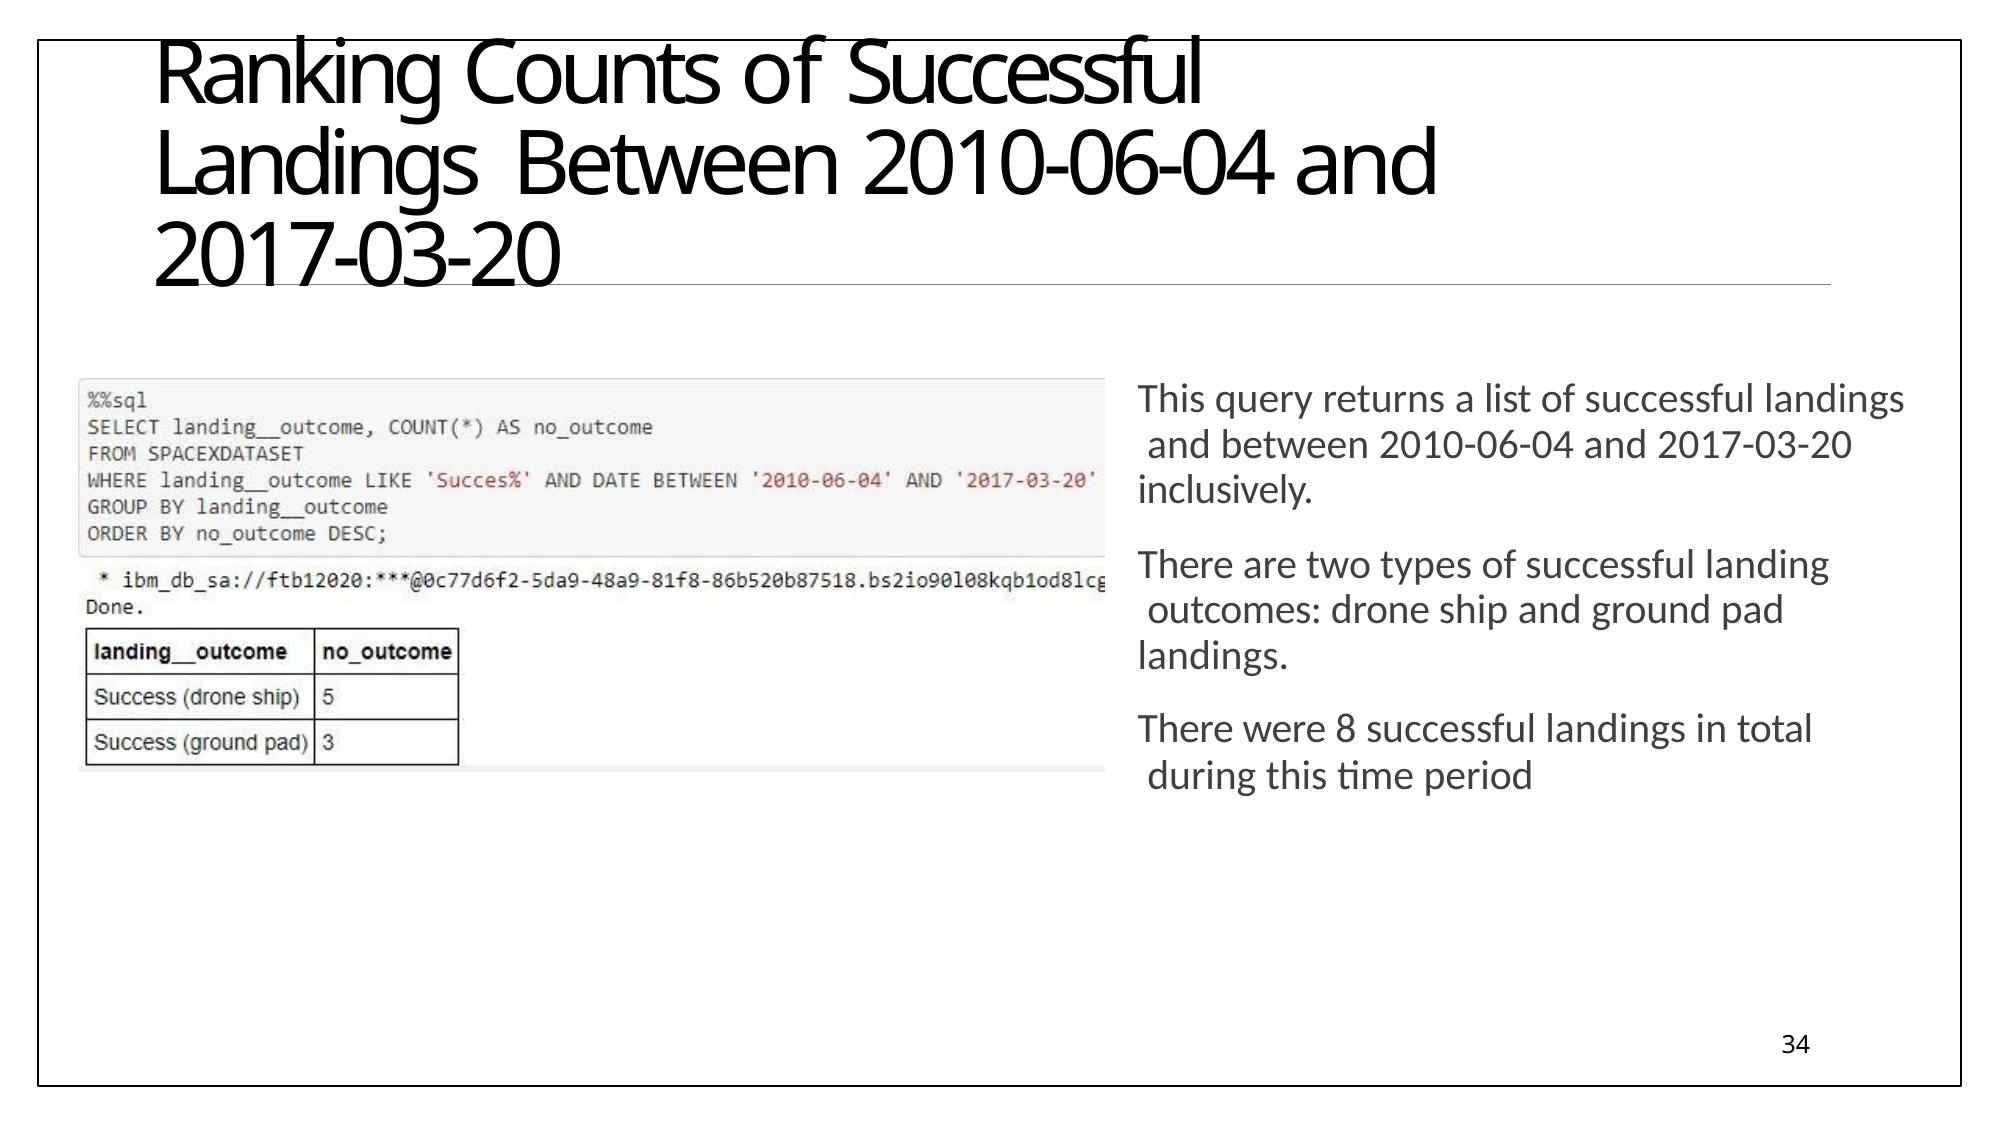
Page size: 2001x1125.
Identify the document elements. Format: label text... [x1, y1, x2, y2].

slide_number 34 [1530, 799, 1811, 1125]
text_box This query returns a list of successful landings and between 2010-06-04 and 2017-03-20 inclusively. There are two types of successful landing outcomes: drone ship and ground pad landings. There were 8 successful landings in total during this time period [1135, 370, 1908, 799]
title Ranking Counts of Successful Landings Between 2010-06-04 and 2017-03-20 [150, 10, 1465, 305]
text_box [78, 378, 1105, 772]
